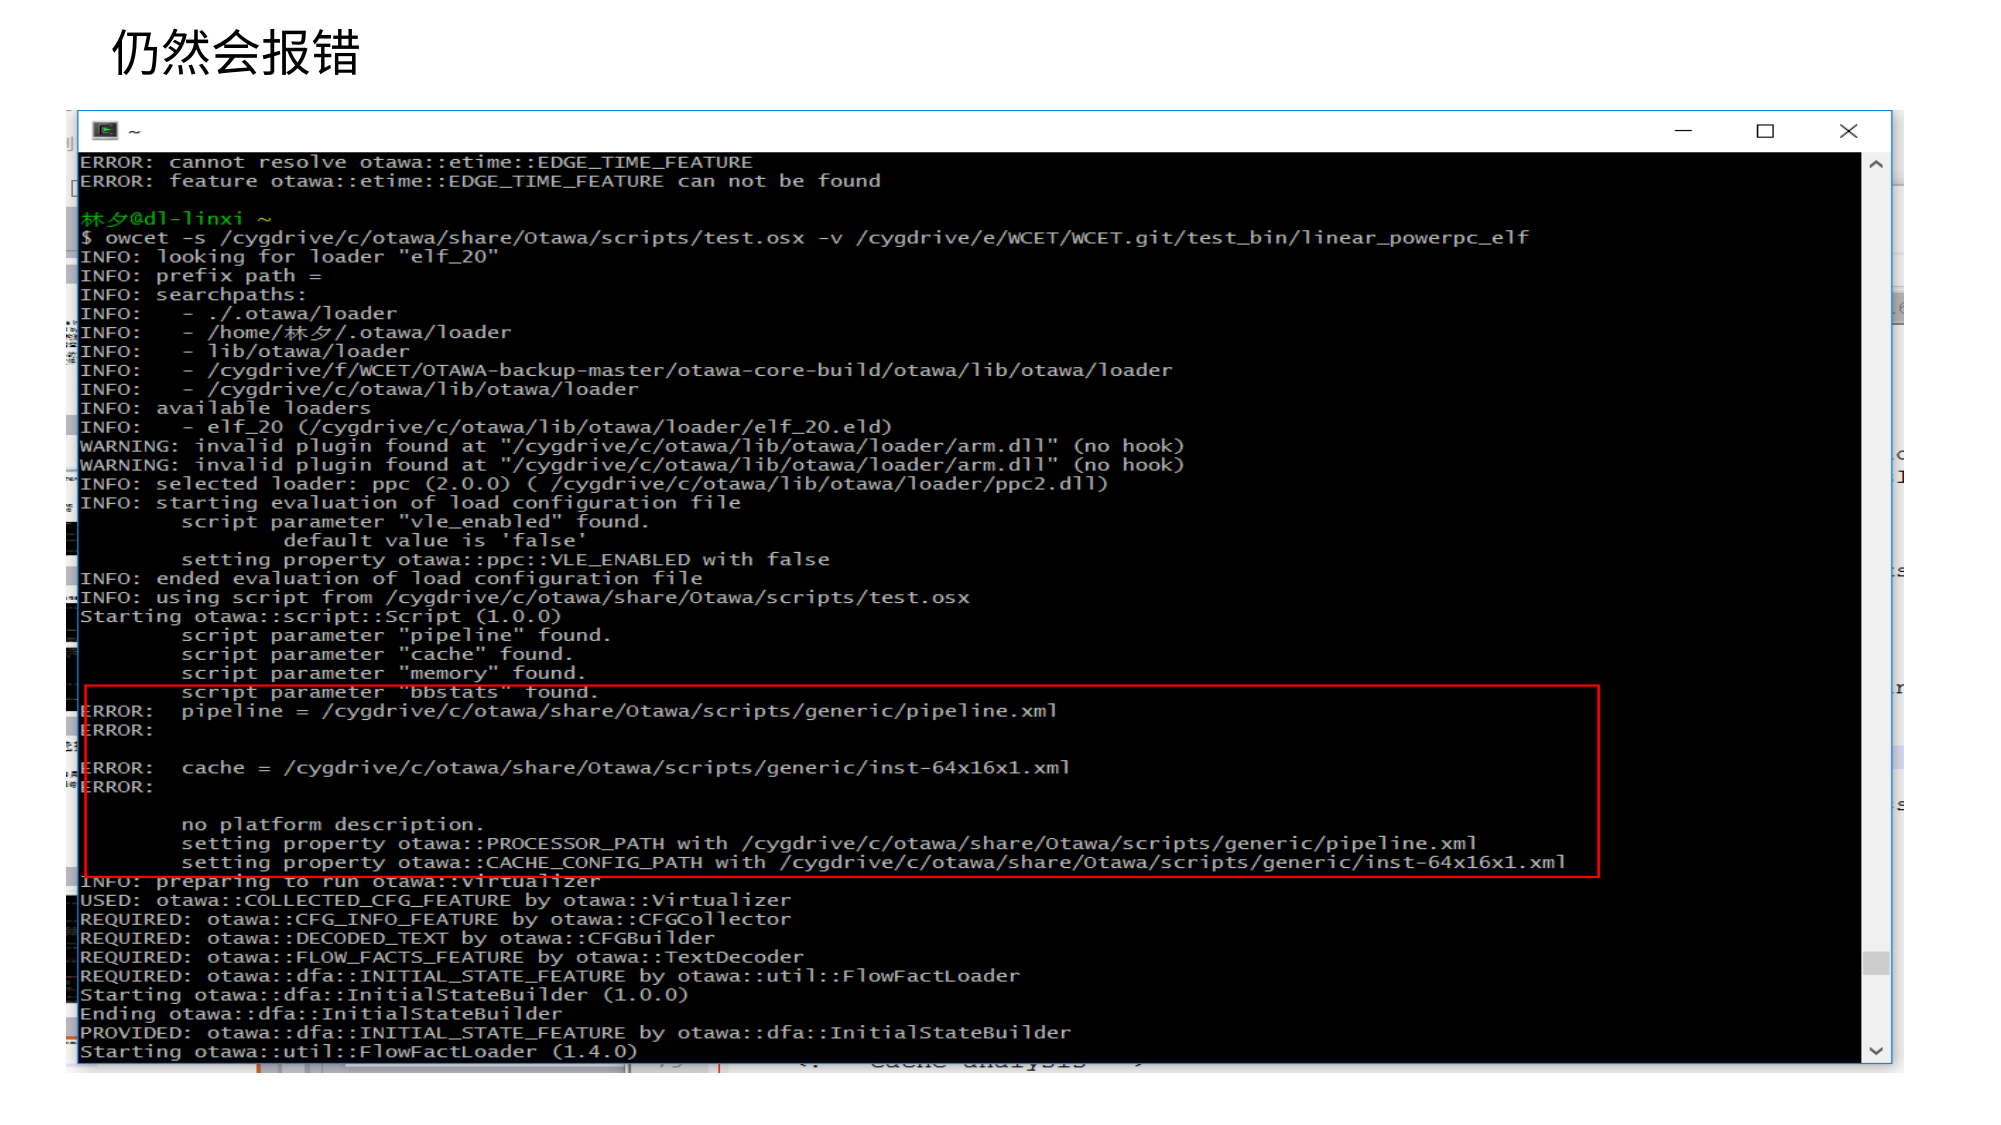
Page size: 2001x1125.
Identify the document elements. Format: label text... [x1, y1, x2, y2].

title 仍然会报错 [96, 12, 425, 97]
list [66, 110, 1904, 1073]
